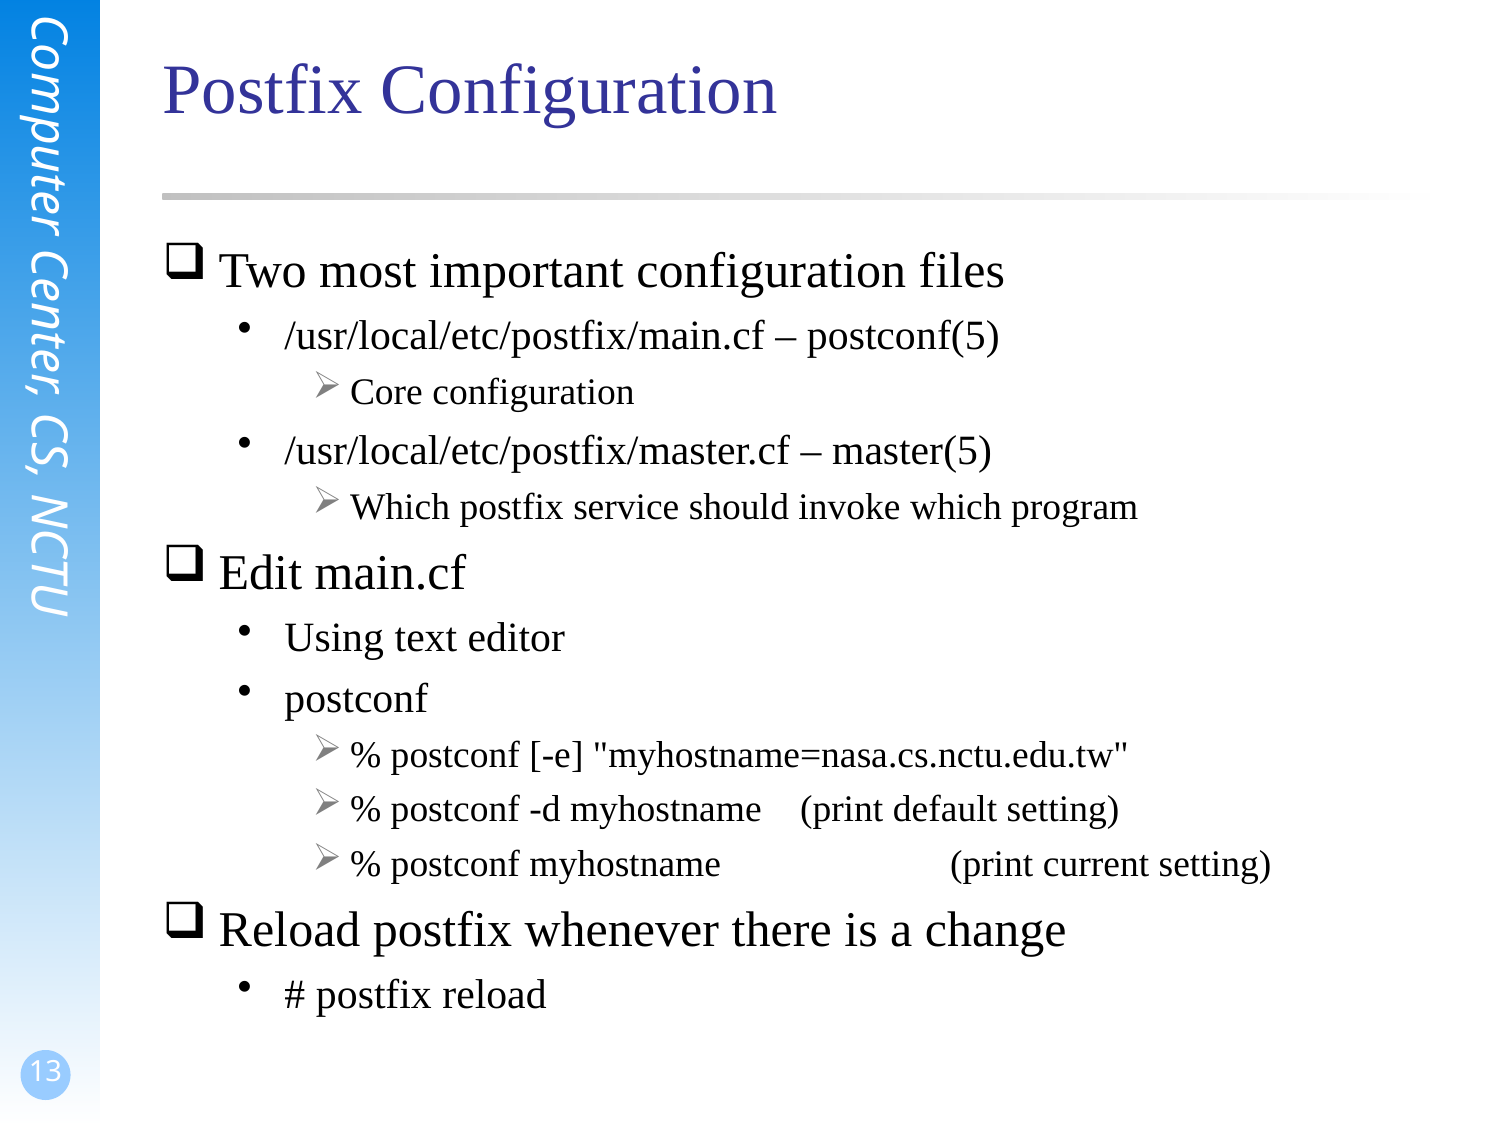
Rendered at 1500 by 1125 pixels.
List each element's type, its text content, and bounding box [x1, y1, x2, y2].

title Postfix Configuration [162, 42, 1438, 231]
list Two most important configuration files /usr/local/etc/postfix/main.cf – postconf(5) Core configuration /usr/local/etc/postfix/master.cf – master(5) Which postfix service should invoke which program Edit main.cf Using text editor postconf % postconf [-e] "myhostname=nasa.cs.nctu.edu.tw" % postconf -d myhostname (print default setting) % postconf myhostname (print current setting) Reload postfix whenever there is a change # postfix reload [162, 237, 1413, 1106]
